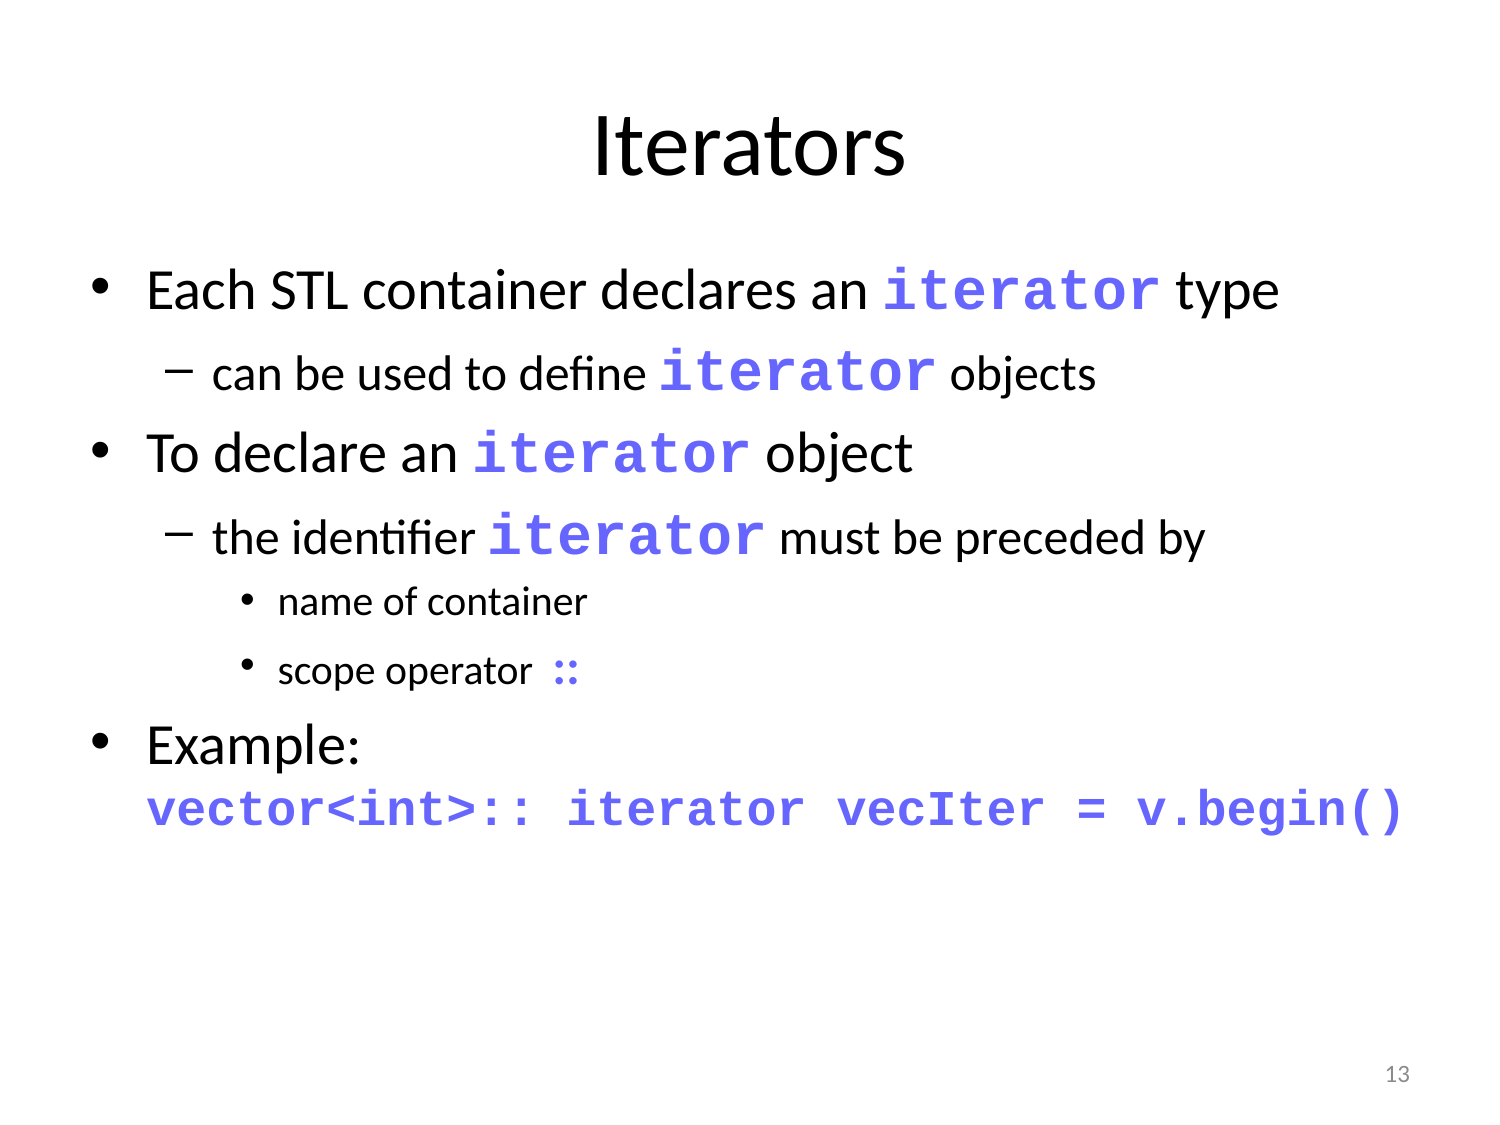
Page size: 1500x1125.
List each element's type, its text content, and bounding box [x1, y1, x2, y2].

title Iterators [75, 45, 1425, 233]
slide_number 13 [1074, 1042, 1425, 1103]
list Each STL container declares an iterator type can be used to define iterator objects To declare an iterator object the identifier iterator must be preceded by name of container scope operator :: Example: vector<int>:: iterator vecIter = v.begin() [75, 243, 1425, 1049]
